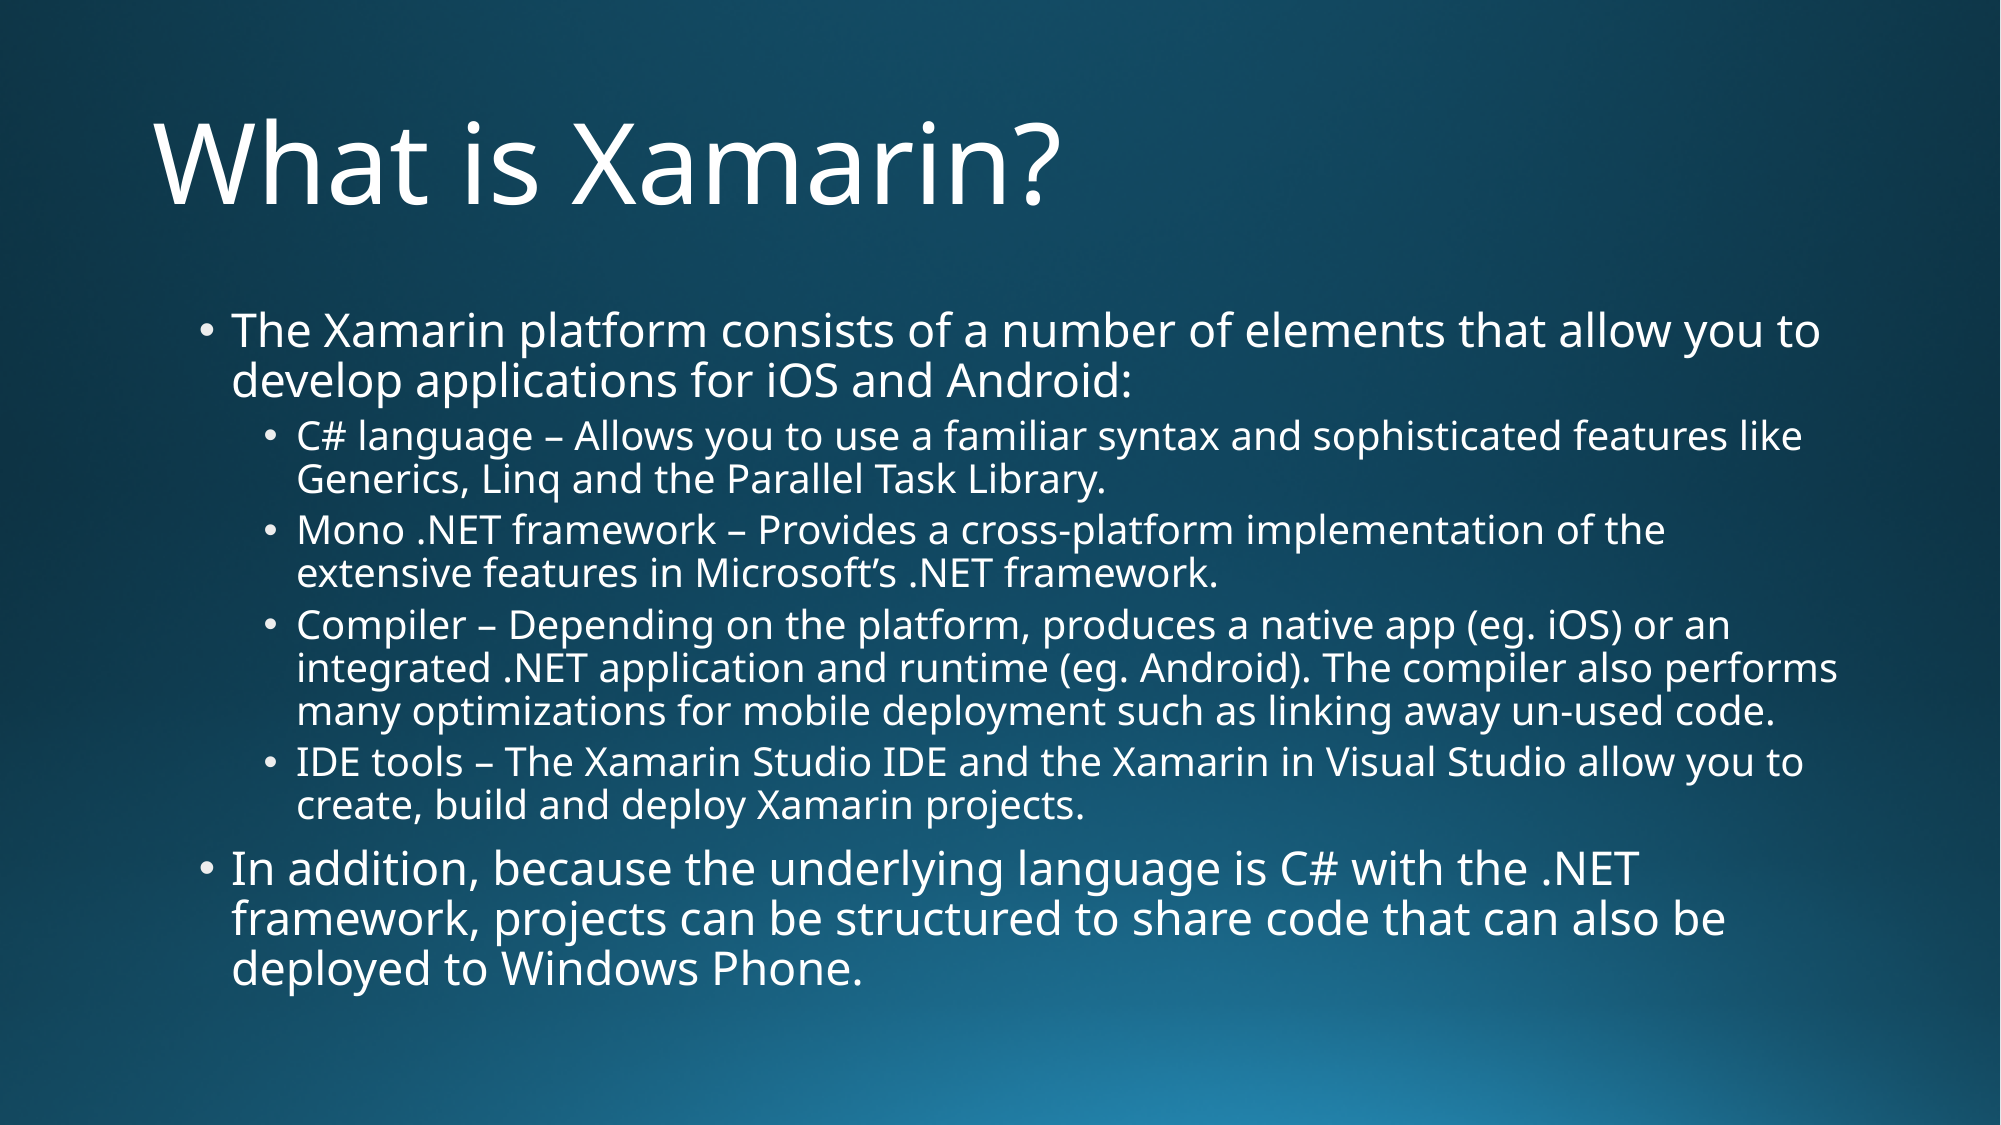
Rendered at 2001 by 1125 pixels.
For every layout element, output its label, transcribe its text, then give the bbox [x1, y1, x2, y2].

list The Xamarin platform consists of a number of elements that allow you to develop applications for iOS and Android: C# language – Allows you to use a familiar syntax and sophisticated features like Generics, Linq and the Parallel Task Library. Mono .NET framework – Provides a cross-platform implementation of the extensive features in Microsoft’s .NET framework. Compiler – Depending on the platform, produces a native app (eg. iOS) or an integrated .NET application and runtime (eg. Android). The compiler also performs many optimizations for mobile deployment such as linking away un-used code. IDE tools – The Xamarin Studio IDE and the Xamarin in Visual Studio allow you to create, build and deploy Xamarin projects. In addition, because the underlying language is C# with the .NET framework, projects can be structured to share code that can also be deployed to Windows Phone. [183, 299, 1863, 1014]
title What is Xamarin? [137, 59, 1863, 278]
picture [0, 0, 2001, 1125]
